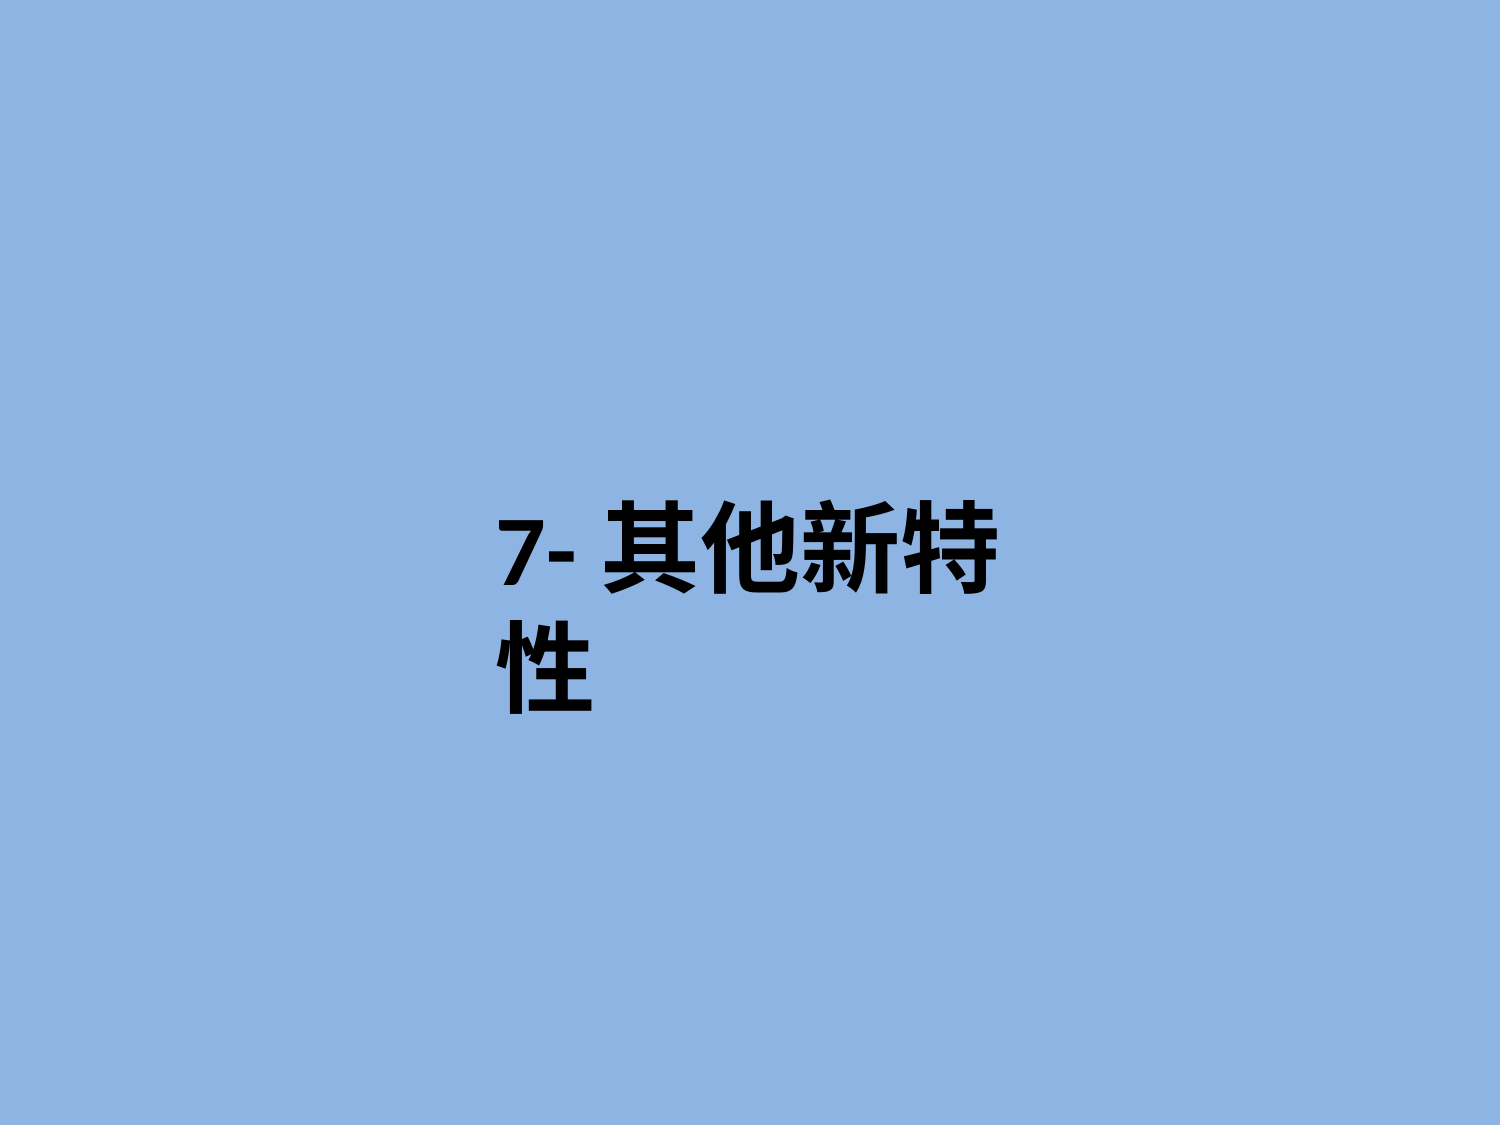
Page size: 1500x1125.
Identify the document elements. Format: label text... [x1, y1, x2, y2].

title 7-其他新特性 [493, 483, 1081, 726]
